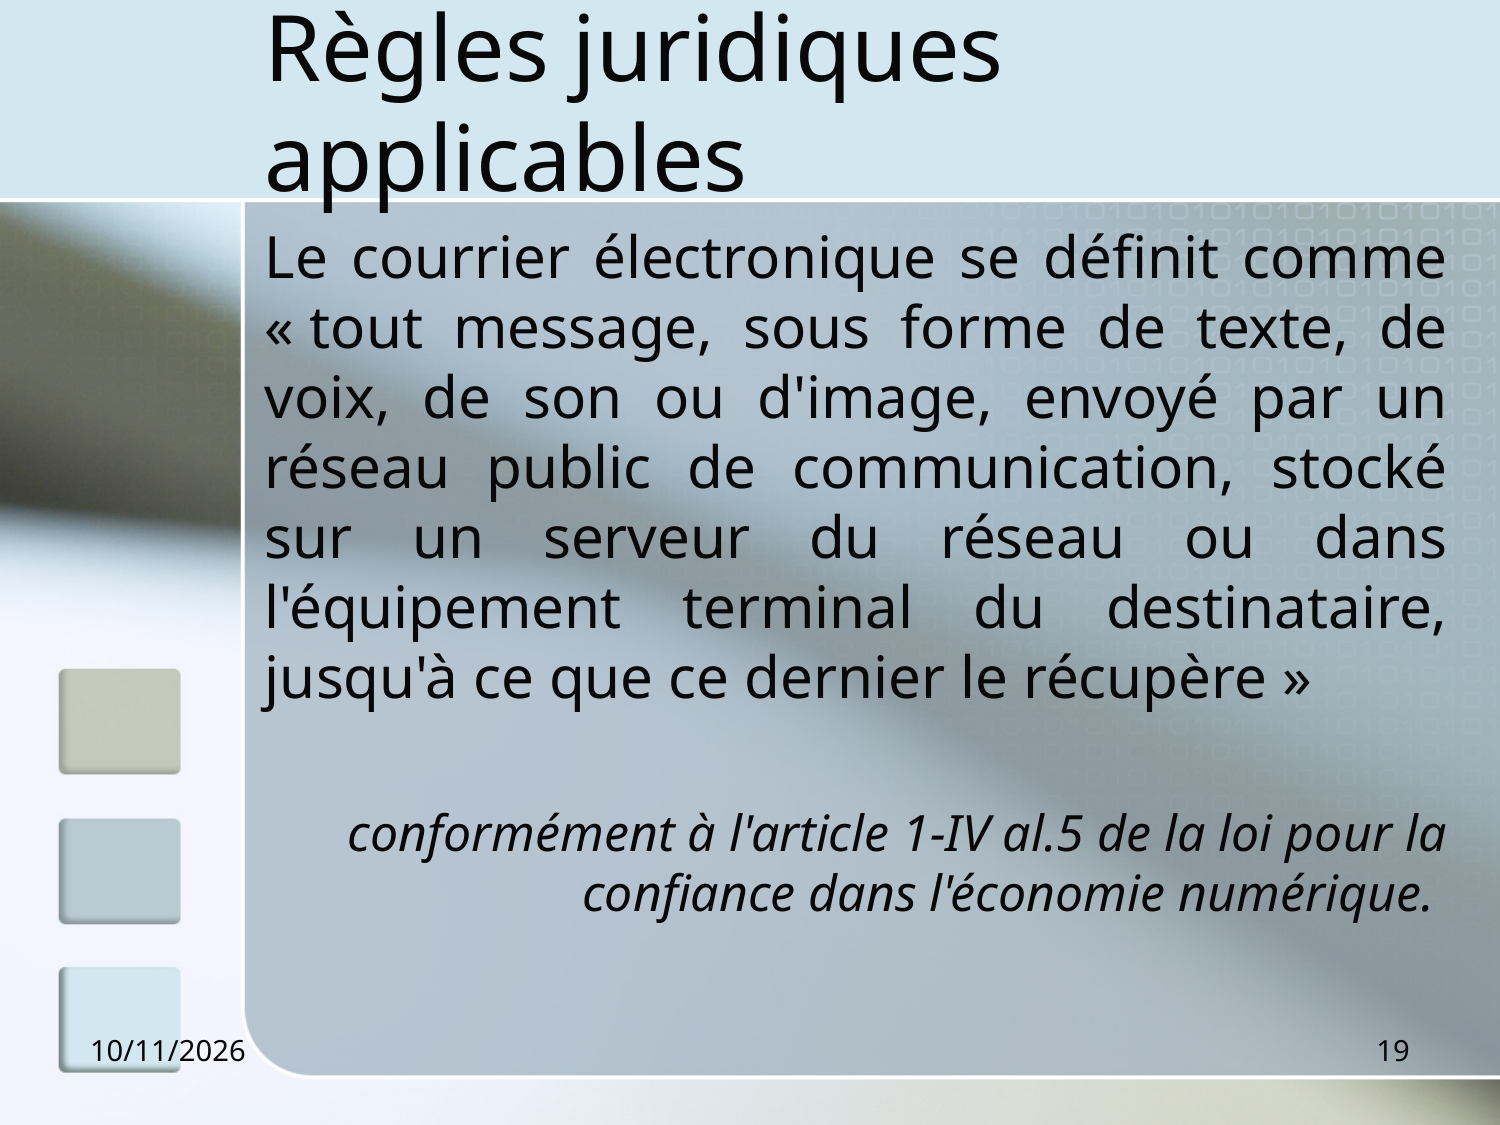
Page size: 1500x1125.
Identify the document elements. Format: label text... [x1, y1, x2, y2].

picture [0, 0, 1500, 1125]
title Règles juridiques applicables [249, 12, 1462, 188]
slide_number 19 [1074, 1024, 1426, 1103]
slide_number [74, 1024, 426, 1103]
list Le courrier électronique se définit comme « tout message, sous forme de texte, de voix, de son ou d'image, envoyé par un réseau public de communication, stocké sur un serveur du réseau ou dans l'équipement terminal du destinataire, jusqu'à ce que ce dernier le récupère » conformément à l'article 1-IV al.5 de la loi pour la confiance dans l'économie numérique. [249, 212, 1463, 1076]
